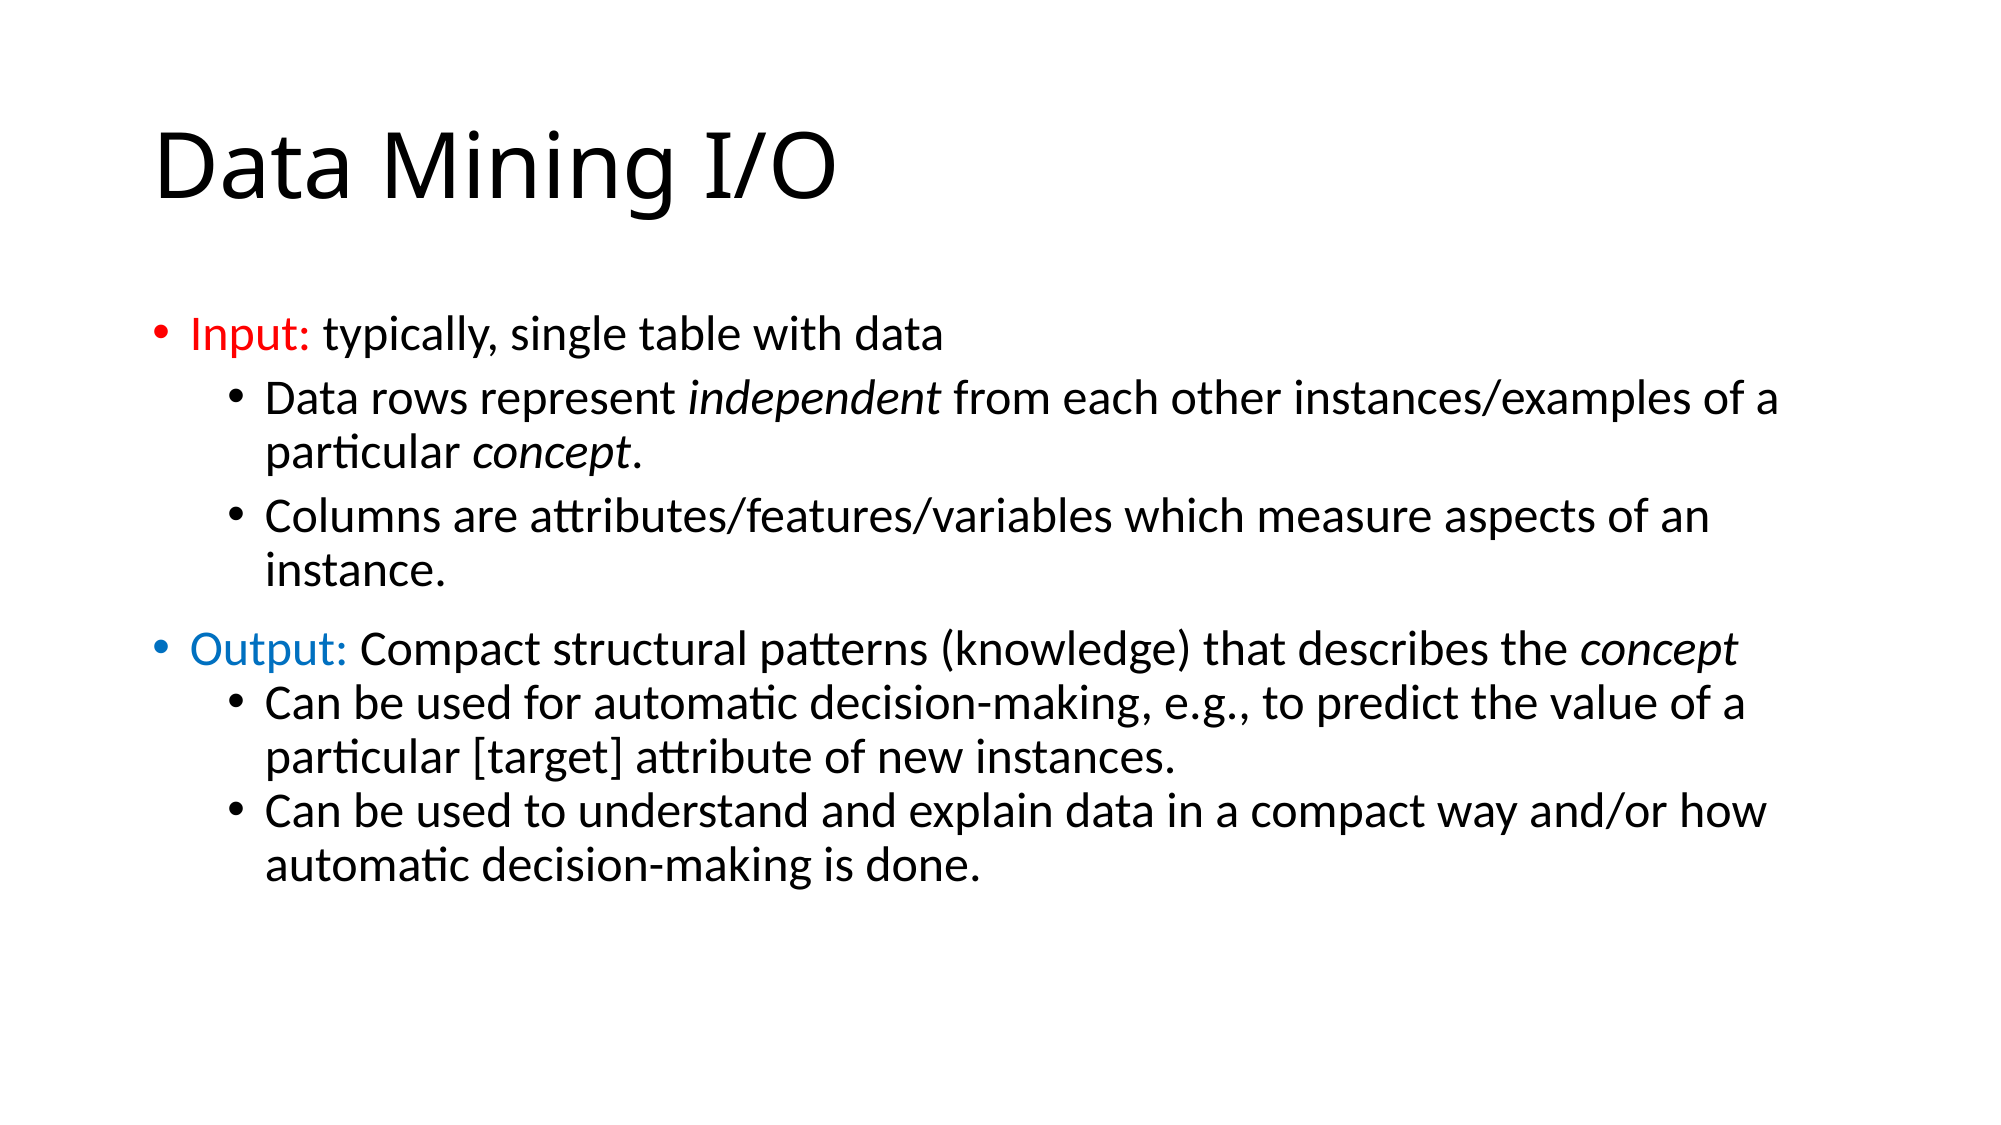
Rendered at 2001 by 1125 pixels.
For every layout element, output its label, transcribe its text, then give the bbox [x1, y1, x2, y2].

list Input: typically, single table with data Data rows represent independent from each other instances/examples of a particular concept. Columns are attributes/features/variables which measure aspects of an instance. Output: Compact structural patterns (knowledge) that describes the concept Can be used for automatic decision-making, e.g., to predict the value of a particular [target] attribute of new instances. Can be used to understand and explain data in a compact way and/or how automatic decision-making is done. [137, 299, 1863, 1014]
title Data Mining I/O [137, 59, 1863, 278]
